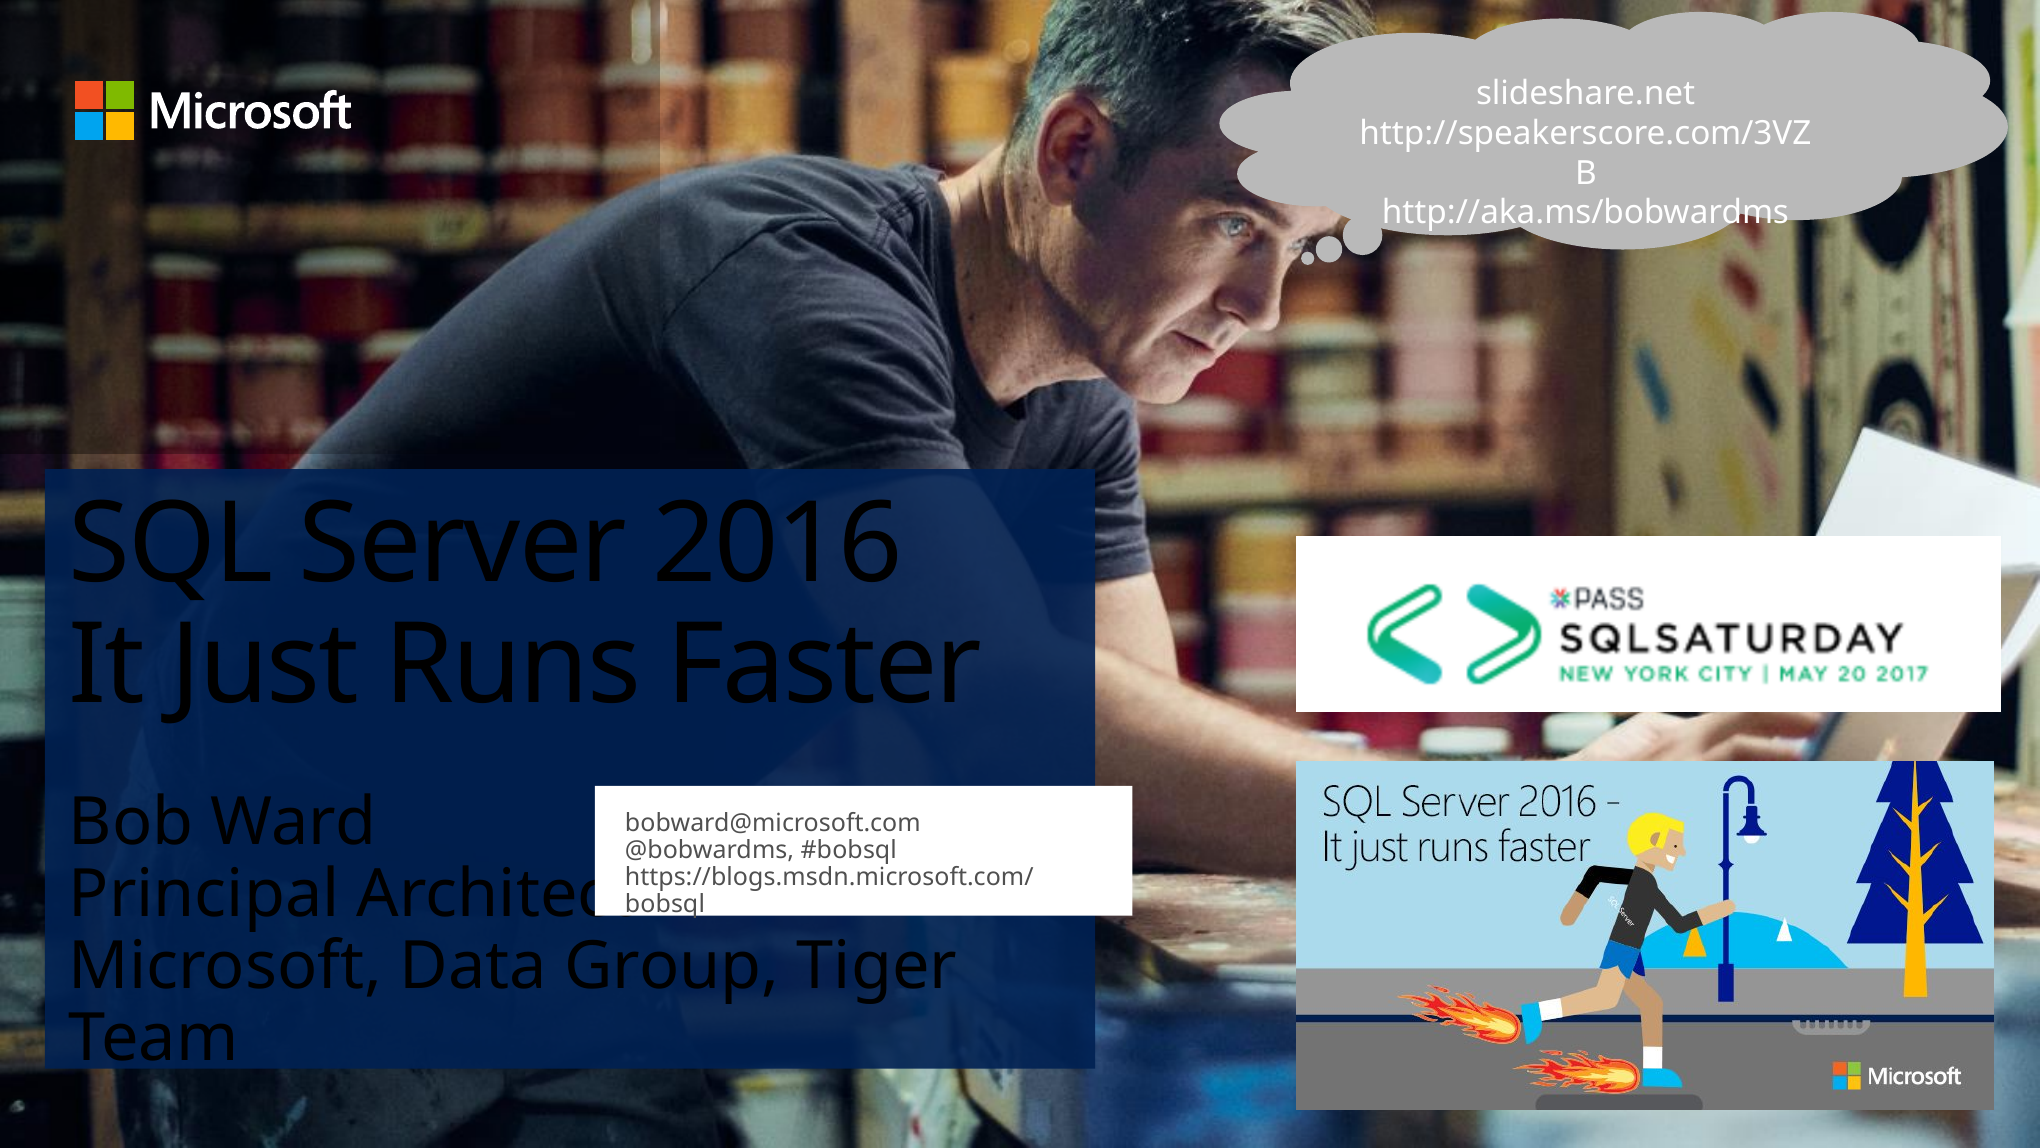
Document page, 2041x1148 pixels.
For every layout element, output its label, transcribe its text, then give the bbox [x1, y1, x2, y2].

text_box slideshare.net http://speakerscore.com/3VZB http://aka.ms/bobwardms [1218, 11, 2009, 266]
title SQL Server 2016 It Just Runs Faster [45, 469, 1096, 770]
picture [0, 0, 2040, 1148]
text_box bobward@microsoft.com @bobwardms, #bobsql https://blogs.msdn.microsoft.com/bobsql [594, 785, 1133, 916]
list Bob Ward Principal Architect Microsoft, Data Group, Tiger Team [44, 769, 1095, 1069]
